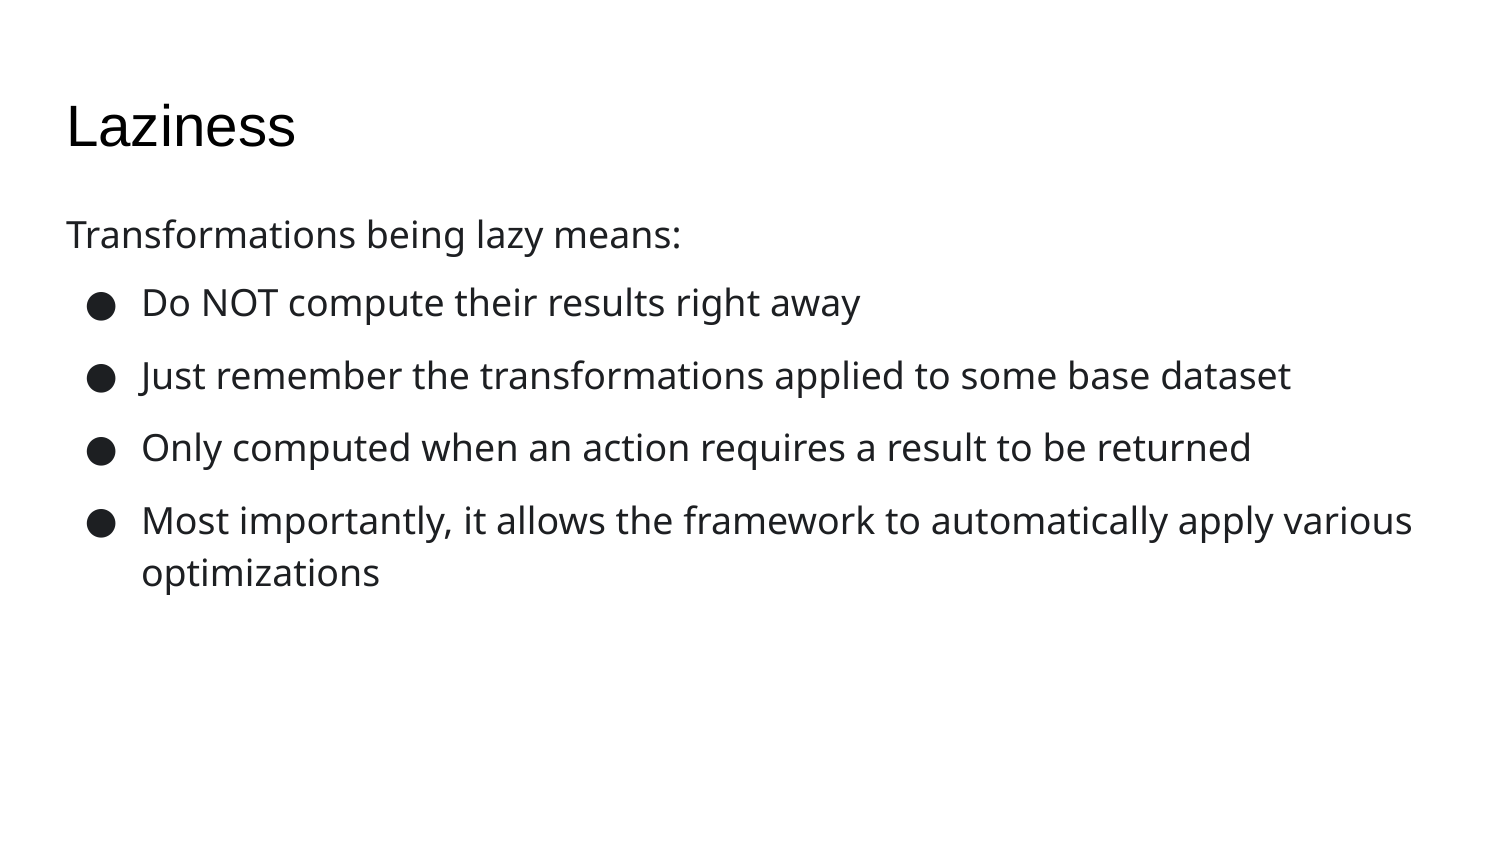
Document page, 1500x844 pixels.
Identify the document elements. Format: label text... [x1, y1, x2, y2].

list Transformations being lazy means: Do NOT compute their results right away Just remember the transformations applied to some base dataset Only computed when an action requires a result to be returned Most importantly, it allows the framework to automatically apply various optimizations [51, 189, 1449, 750]
title Laziness [51, 72, 1449, 167]
